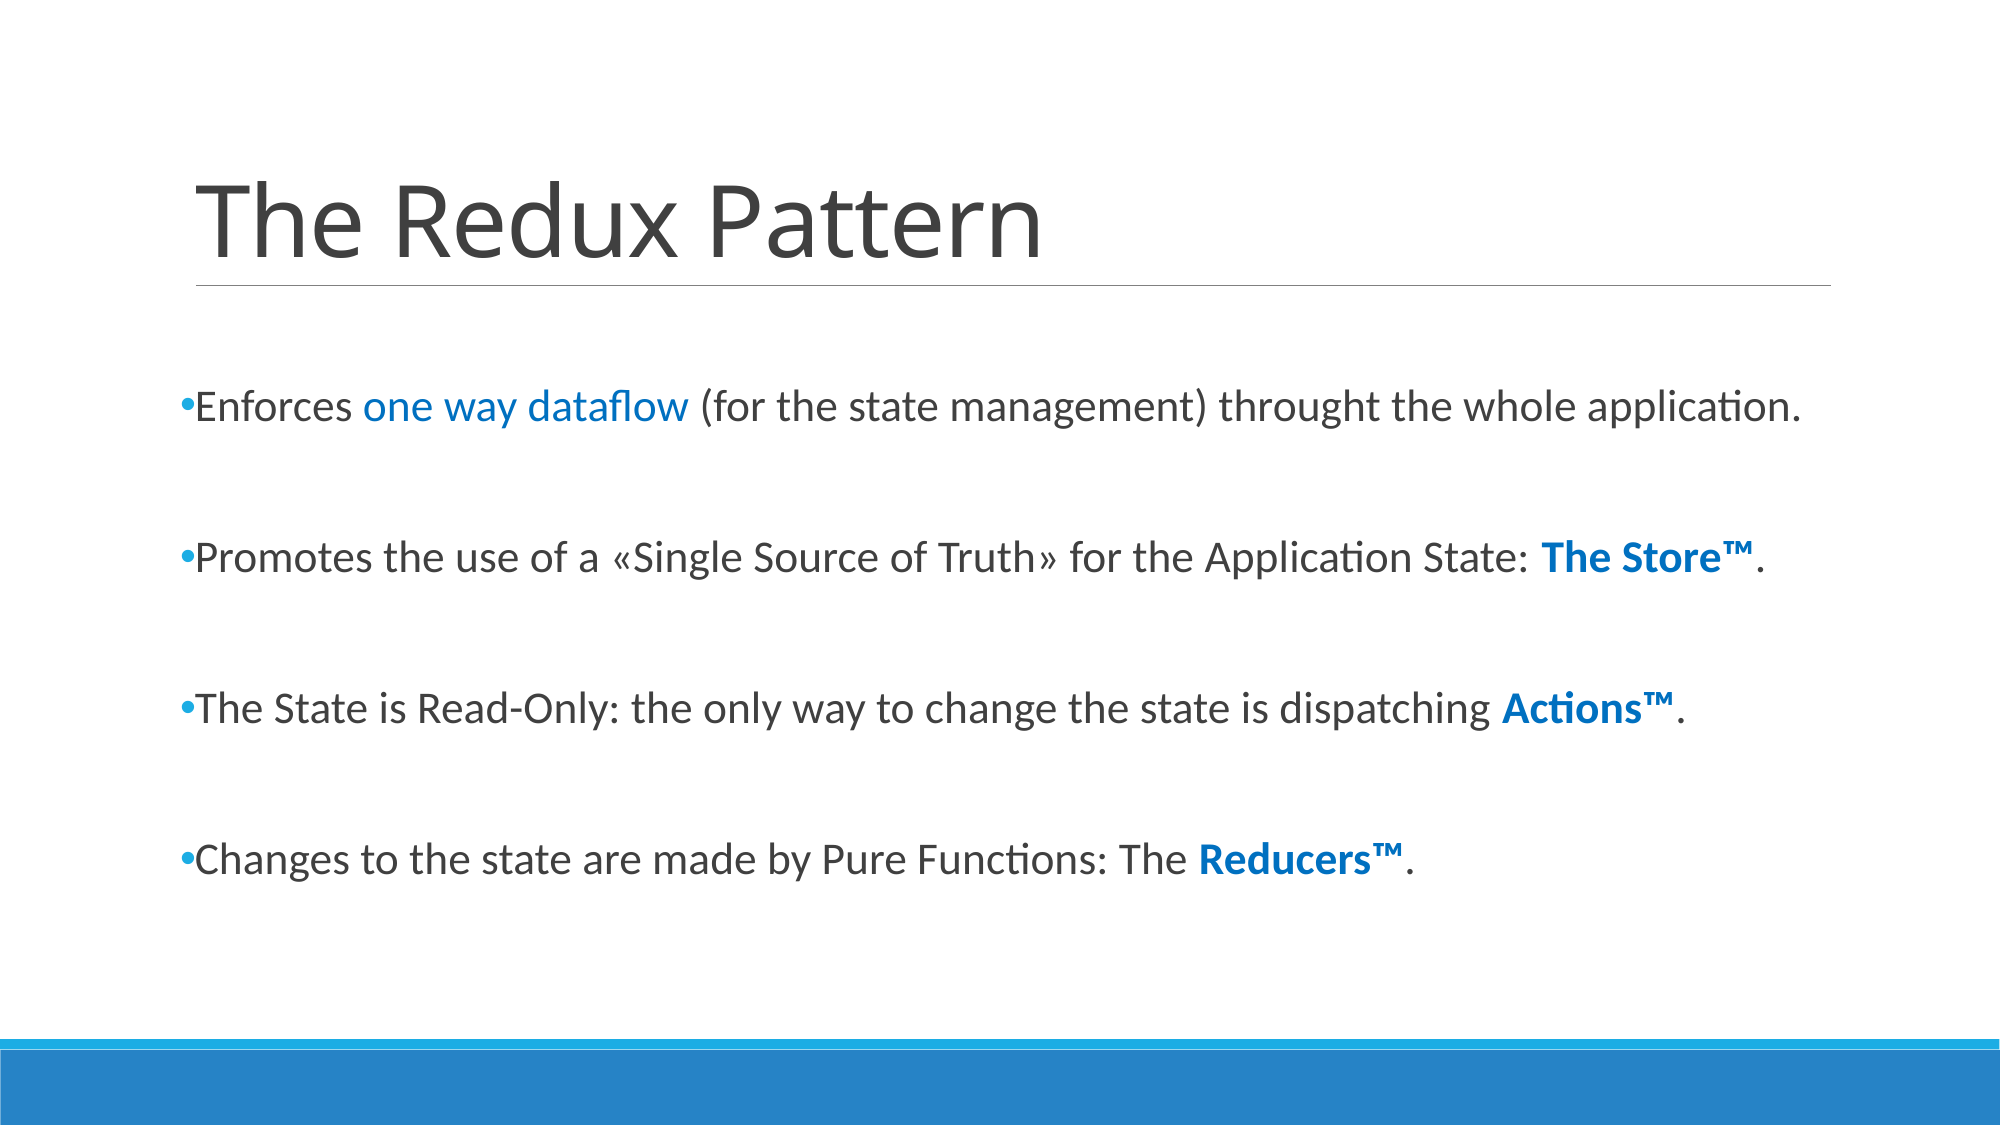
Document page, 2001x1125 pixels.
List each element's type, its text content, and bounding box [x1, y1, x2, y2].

list Enforces one way dataflow (for the state management) throught the whole application. Promotes the use of a «Single Source of Truth» for the Application State: The Store™. The State is Read-Only: the only way to change the state is dispatching Actions™. Changes to the state are made by Pure Functions: The Reducers™. [180, 302, 1830, 963]
title The Redux Pattern [180, 47, 1830, 285]
